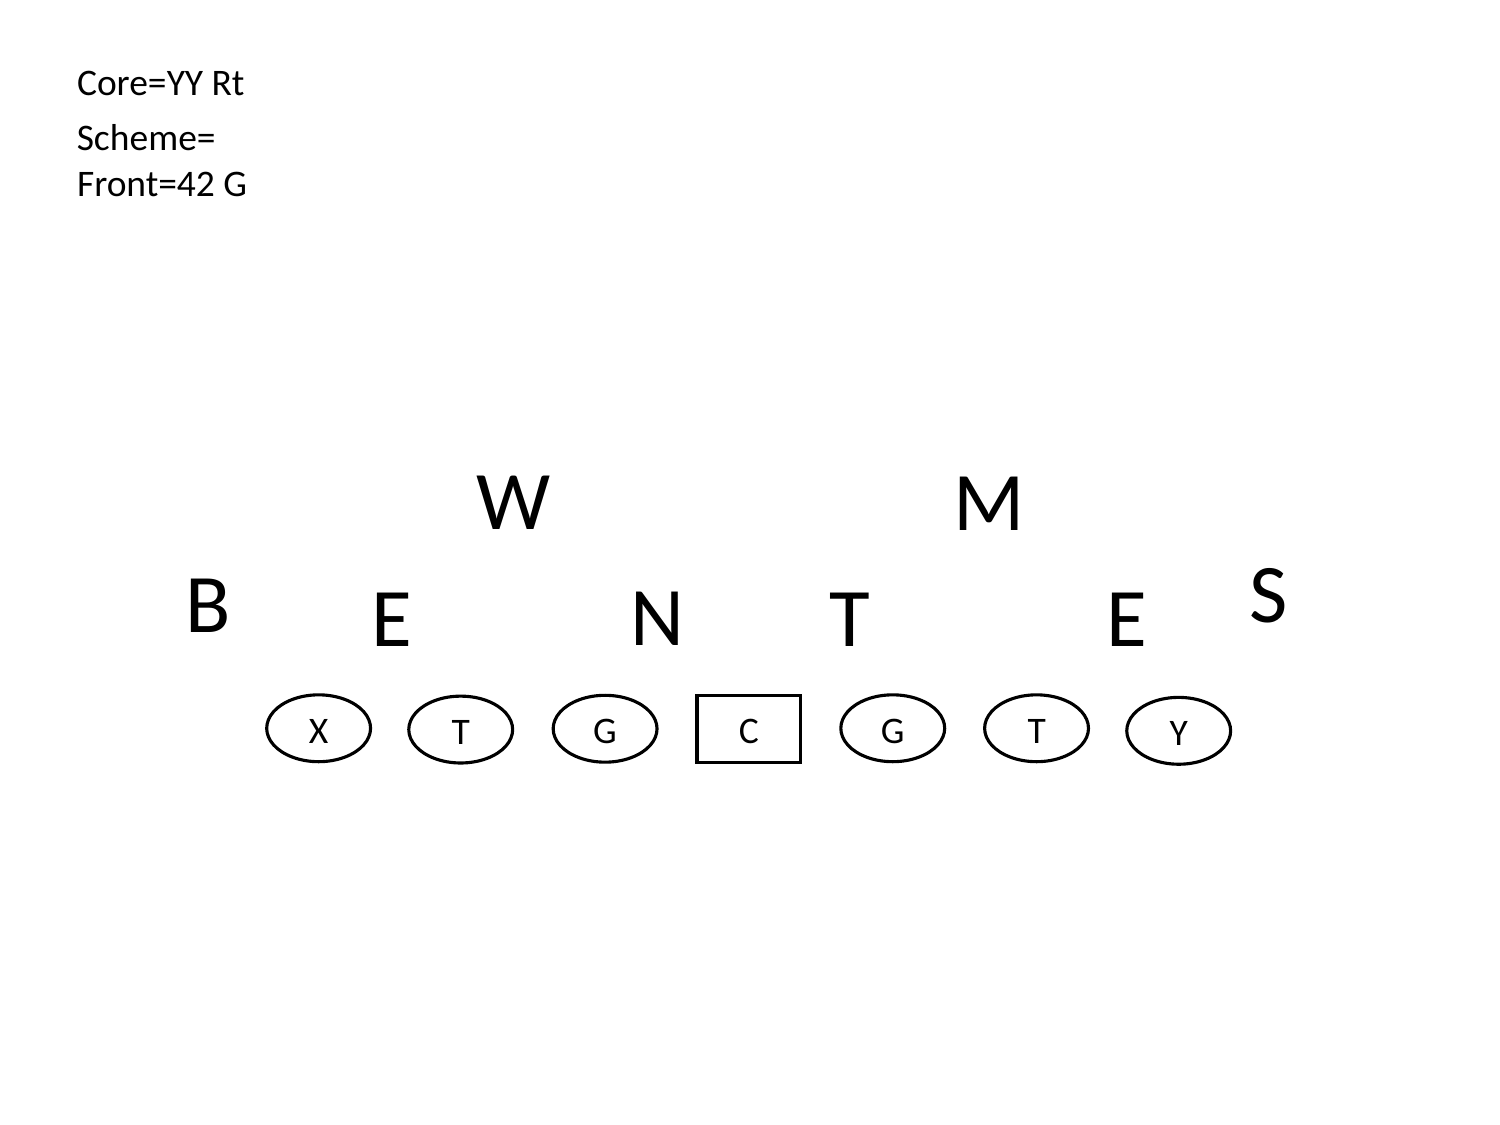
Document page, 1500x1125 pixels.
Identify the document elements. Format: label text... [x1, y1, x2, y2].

text_box T [407, 695, 514, 765]
text_box M [938, 439, 1040, 555]
text_box E [1091, 555, 1163, 671]
text_box T [814, 555, 885, 671]
text_box C [696, 694, 802, 763]
text_box E [356, 555, 428, 671]
text_box S [1234, 531, 1303, 647]
text_box G [552, 694, 659, 764]
text_box Scheme= [62, 105, 231, 166]
text_box W [461, 438, 566, 554]
text_box X [265, 693, 372, 763]
text_box Core=YY Rt [62, 50, 260, 111]
text_box Front=42 G [62, 151, 263, 211]
text_box N [615, 554, 699, 670]
text_box B [170, 541, 246, 657]
text_box T [983, 693, 1090, 763]
text_box Y [1125, 696, 1232, 766]
text_box G [839, 693, 946, 763]
